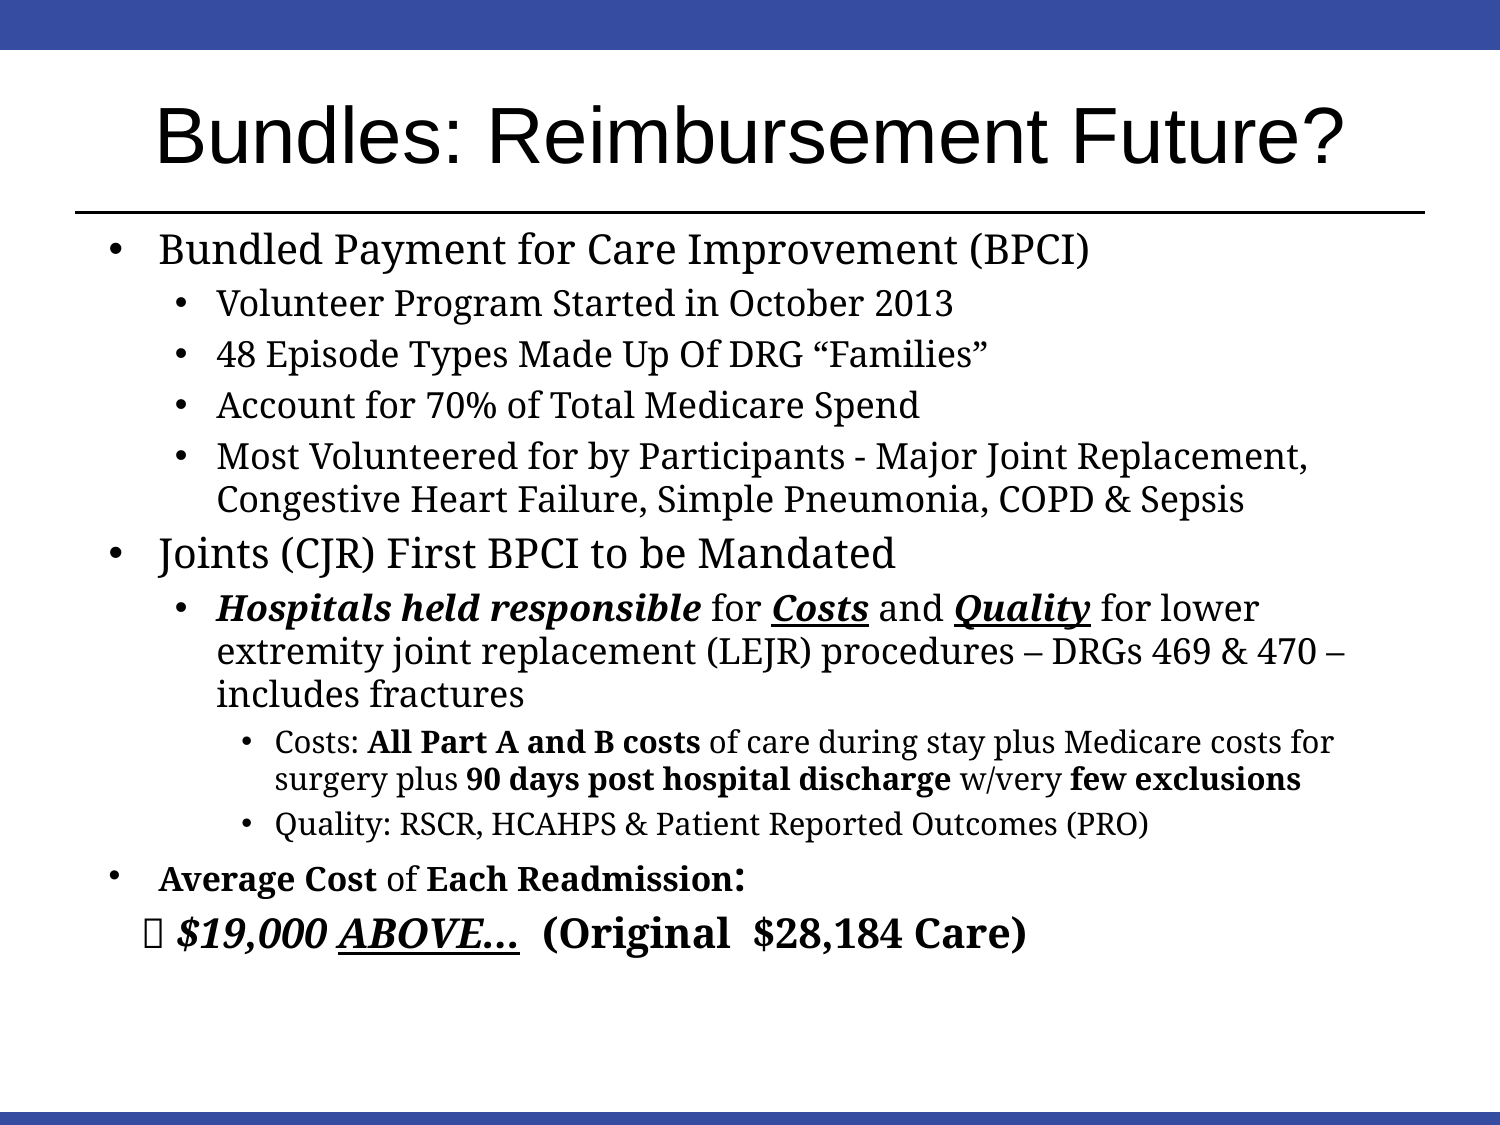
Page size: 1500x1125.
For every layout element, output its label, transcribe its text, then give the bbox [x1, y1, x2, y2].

title Bundles: Reimbursement Future? [75, 37, 1425, 225]
list Bundled Payment for Care Improvement (BPCI) Volunteer Program Started in October 2013 48 Episode Types Made Up Of DRG “Families” Account for 70% of Total Medicare Spend Most Volunteered for by Participants - Major Joint Replacement, Congestive Heart Failure, Simple Pneumonia, COPD & Sepsis Joints (CJR) First BPCI to be Mandated Hospitals held responsible for Costs and Quality for lower extremity joint replacement (LEJR) procedures – DRGs 469 & 470 – includes fractures Costs: All Part A and B costs of care during stay plus Medicare costs for surgery plus 90 days post hospital discharge w/very few exclusions Quality: RSCR, HCAHPS & Patient Reported Outcomes (PRO) Average Cost of Each Readmission:  $19,000 ABOVE... (Original $28,184 Care) [93, 215, 1407, 988]
